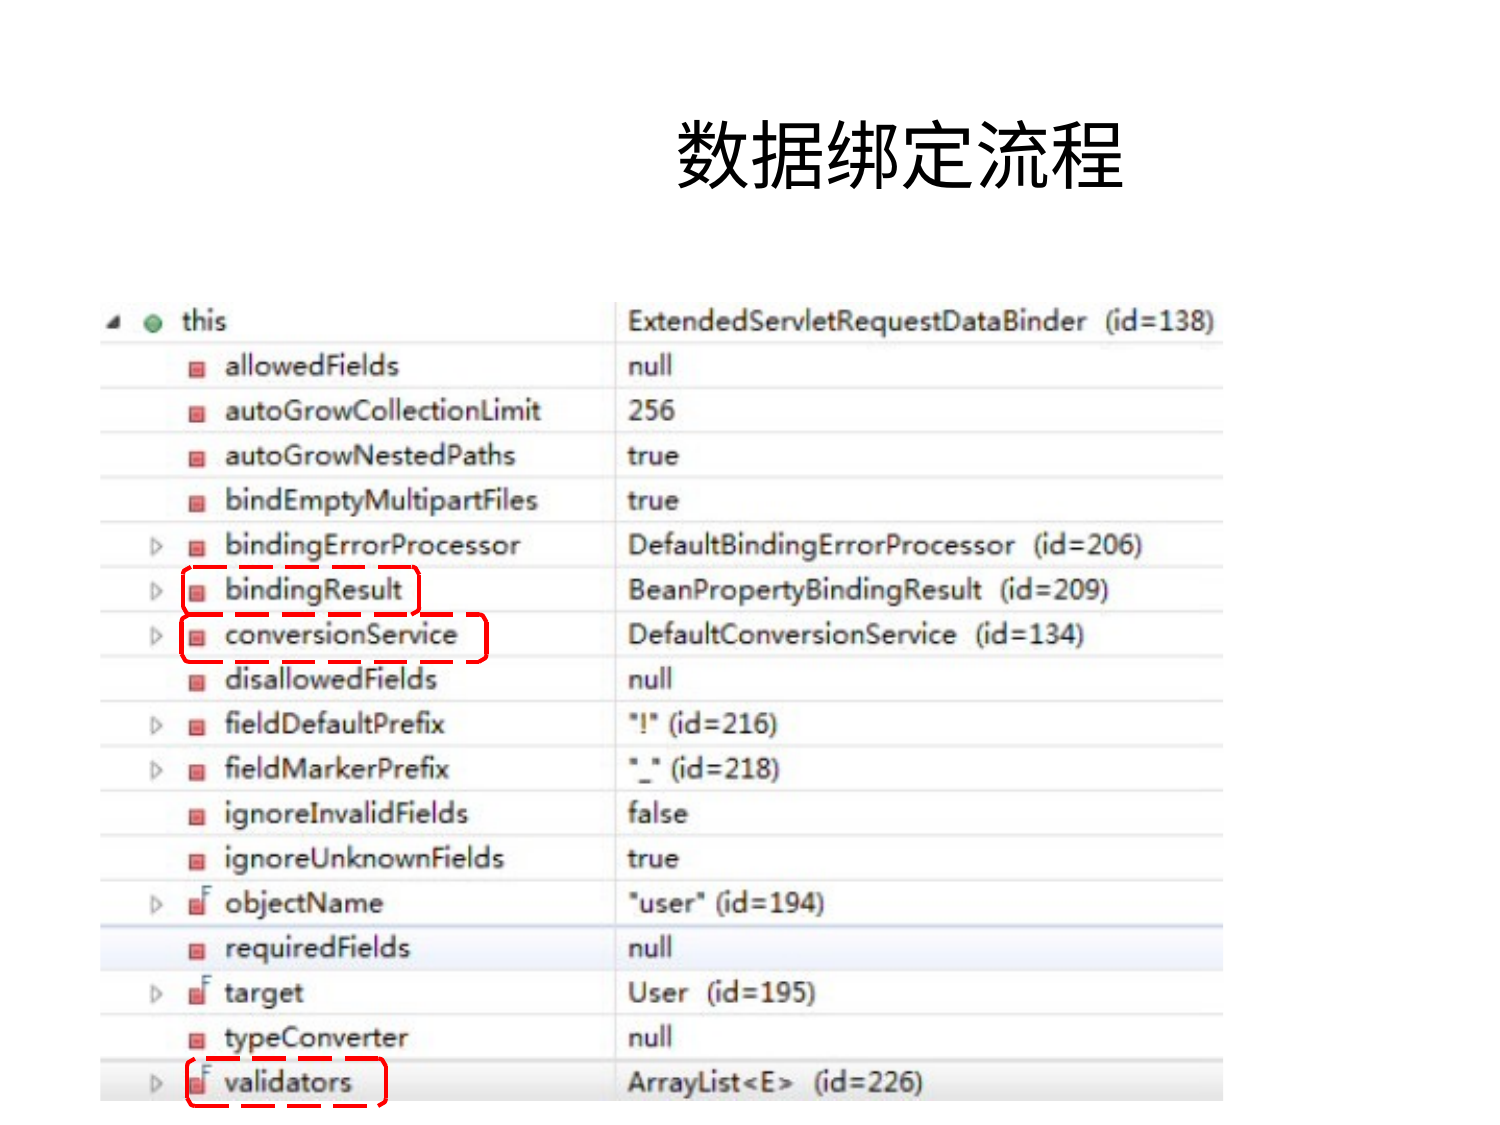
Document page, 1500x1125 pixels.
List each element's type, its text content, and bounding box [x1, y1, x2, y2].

text_box [411, 566, 420, 575]
text_box [478, 654, 487, 662]
text_box [181, 653, 189, 662]
title 数据绑定流程 [75, 28, 1425, 249]
text_box [100, 302, 1224, 1101]
text_box [187, 1098, 195, 1106]
text_box [183, 606, 191, 615]
text_box [187, 1058, 195, 1066]
text_box [378, 1058, 386, 1067]
text_box [183, 567, 191, 575]
text_box [479, 614, 487, 623]
